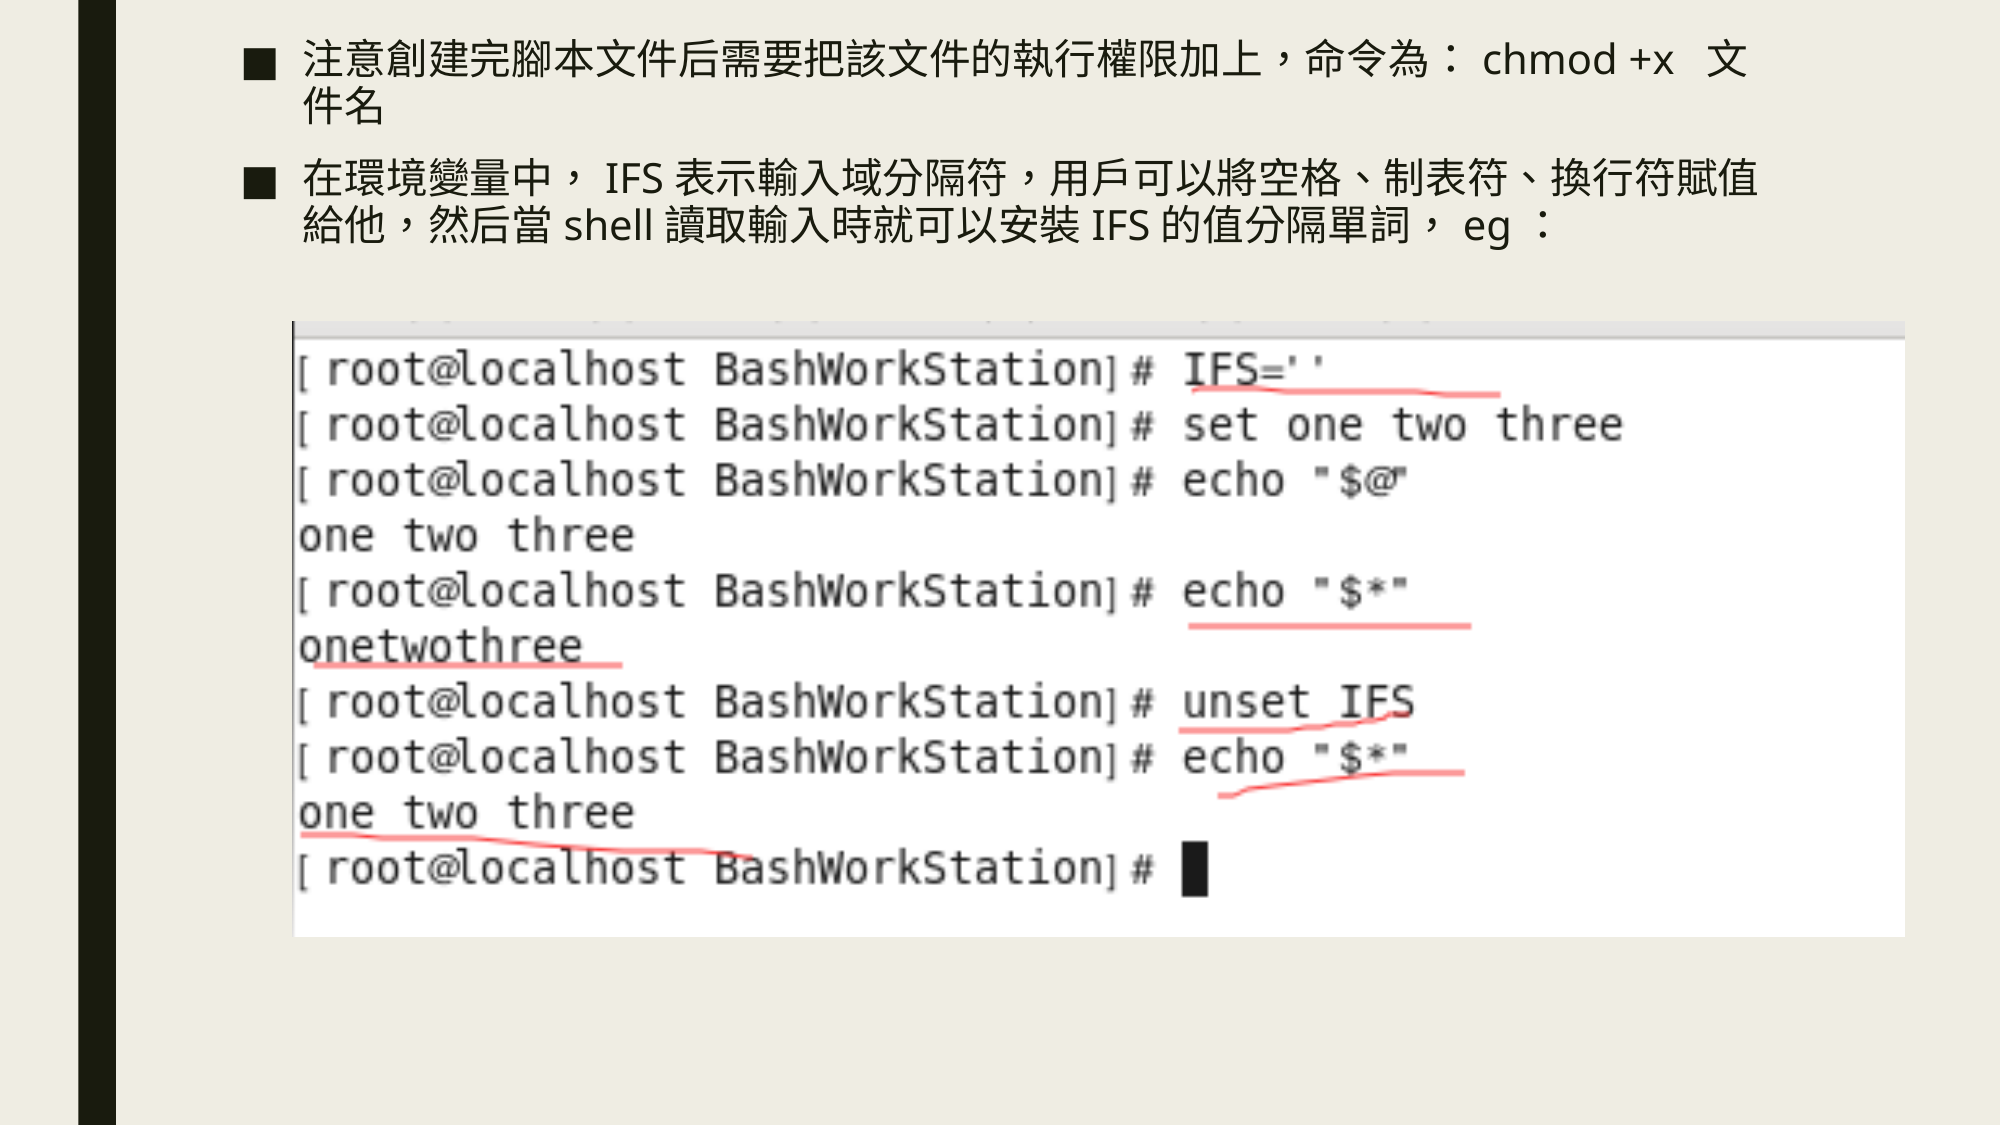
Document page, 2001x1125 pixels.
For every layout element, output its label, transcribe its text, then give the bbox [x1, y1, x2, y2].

list 注意創建完腳本文件后需要把該文件的執行權限加上，命令為：chmod +x 文件名 在環境變量中，IFS表示輸入域分隔符，用戶可以將空格、制表符、換行符賦值給他，然后當shell讀取輸入時就可以安裝IFS的值分隔單詞，eg： [225, 29, 1800, 963]
picture [291, 321, 1905, 937]
